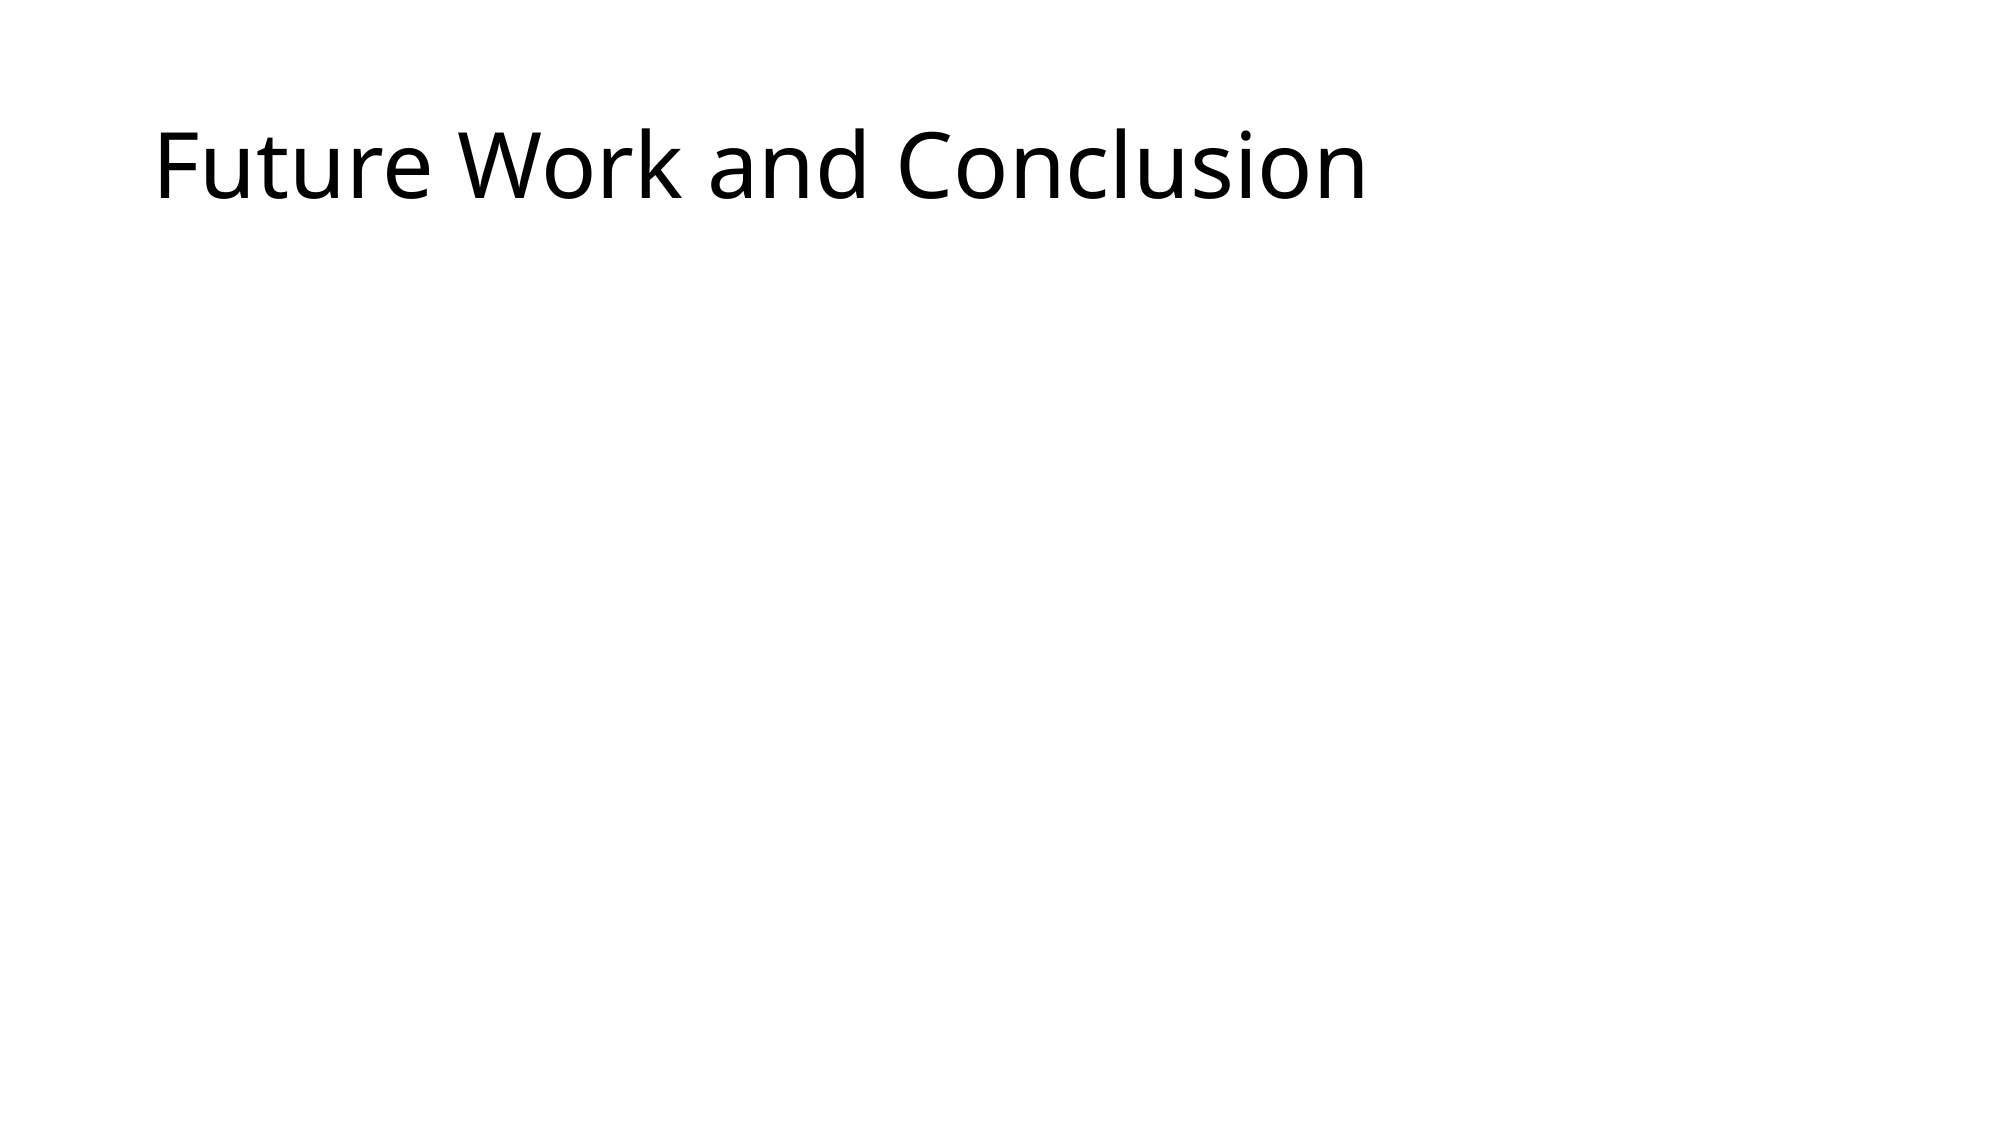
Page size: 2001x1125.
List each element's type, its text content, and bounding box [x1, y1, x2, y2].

title Future Work and Conclusion [137, 59, 1863, 278]
